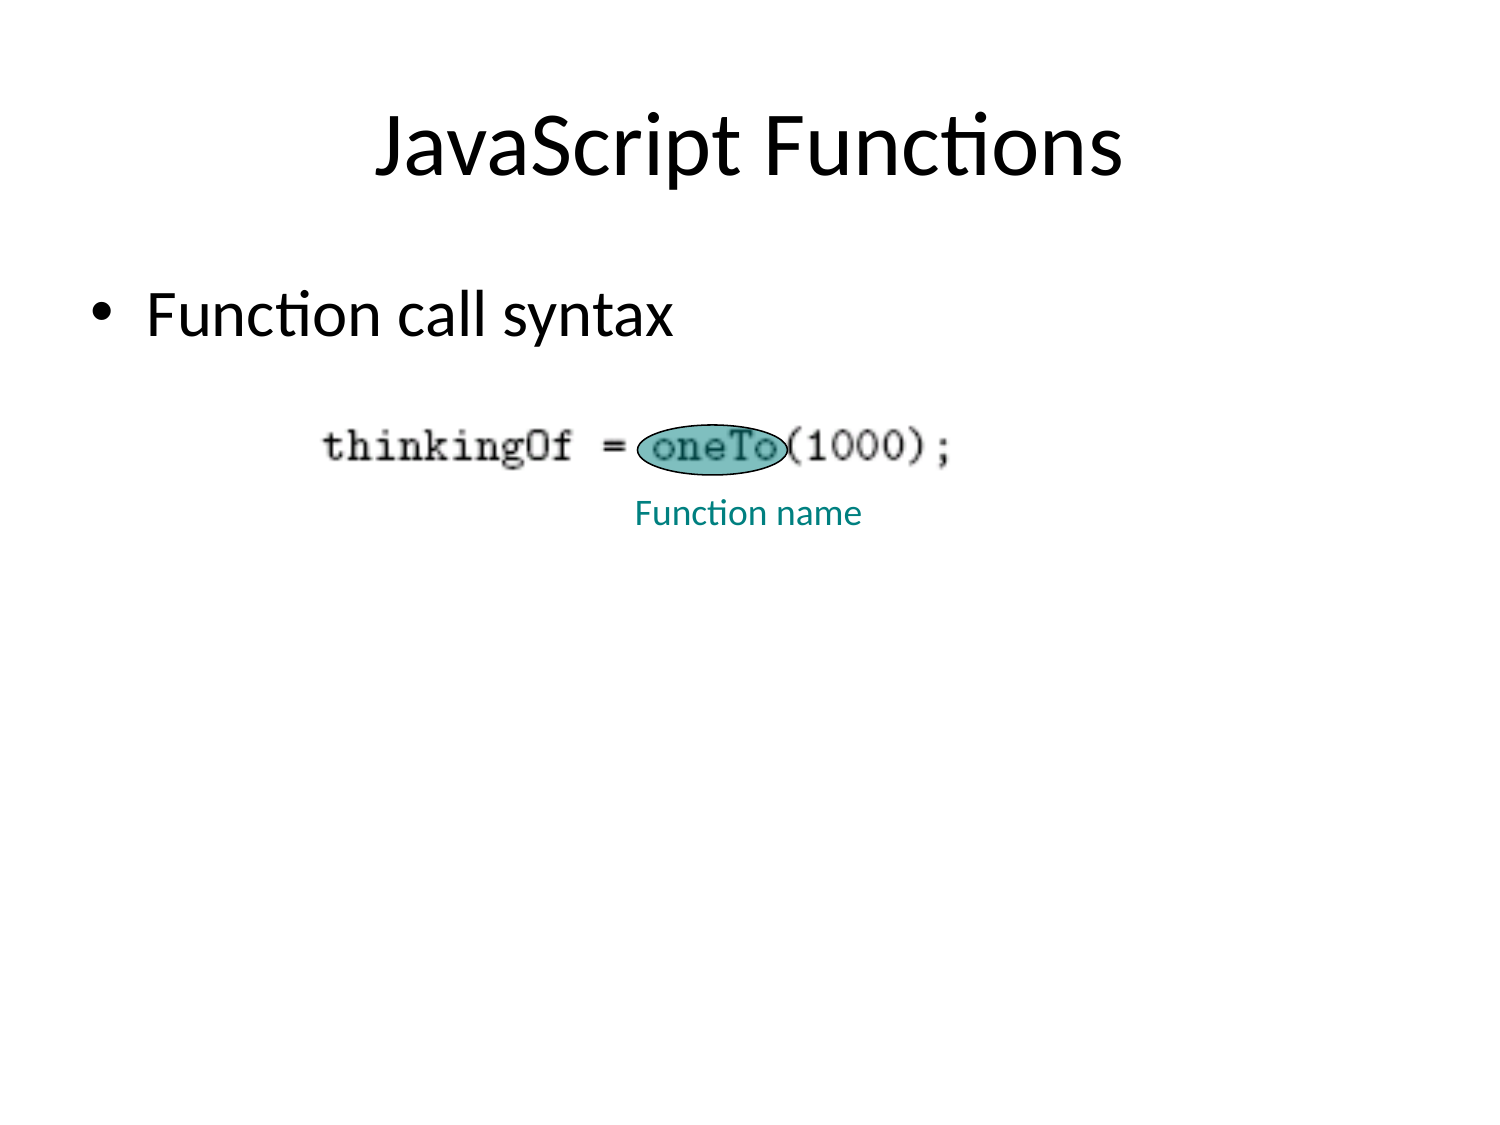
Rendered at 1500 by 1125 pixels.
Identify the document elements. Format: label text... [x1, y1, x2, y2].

title JavaScript Functions [75, 45, 1425, 233]
text_box Function name [620, 495, 878, 541]
picture [299, 412, 981, 487]
list Function call syntax [75, 262, 1425, 1005]
